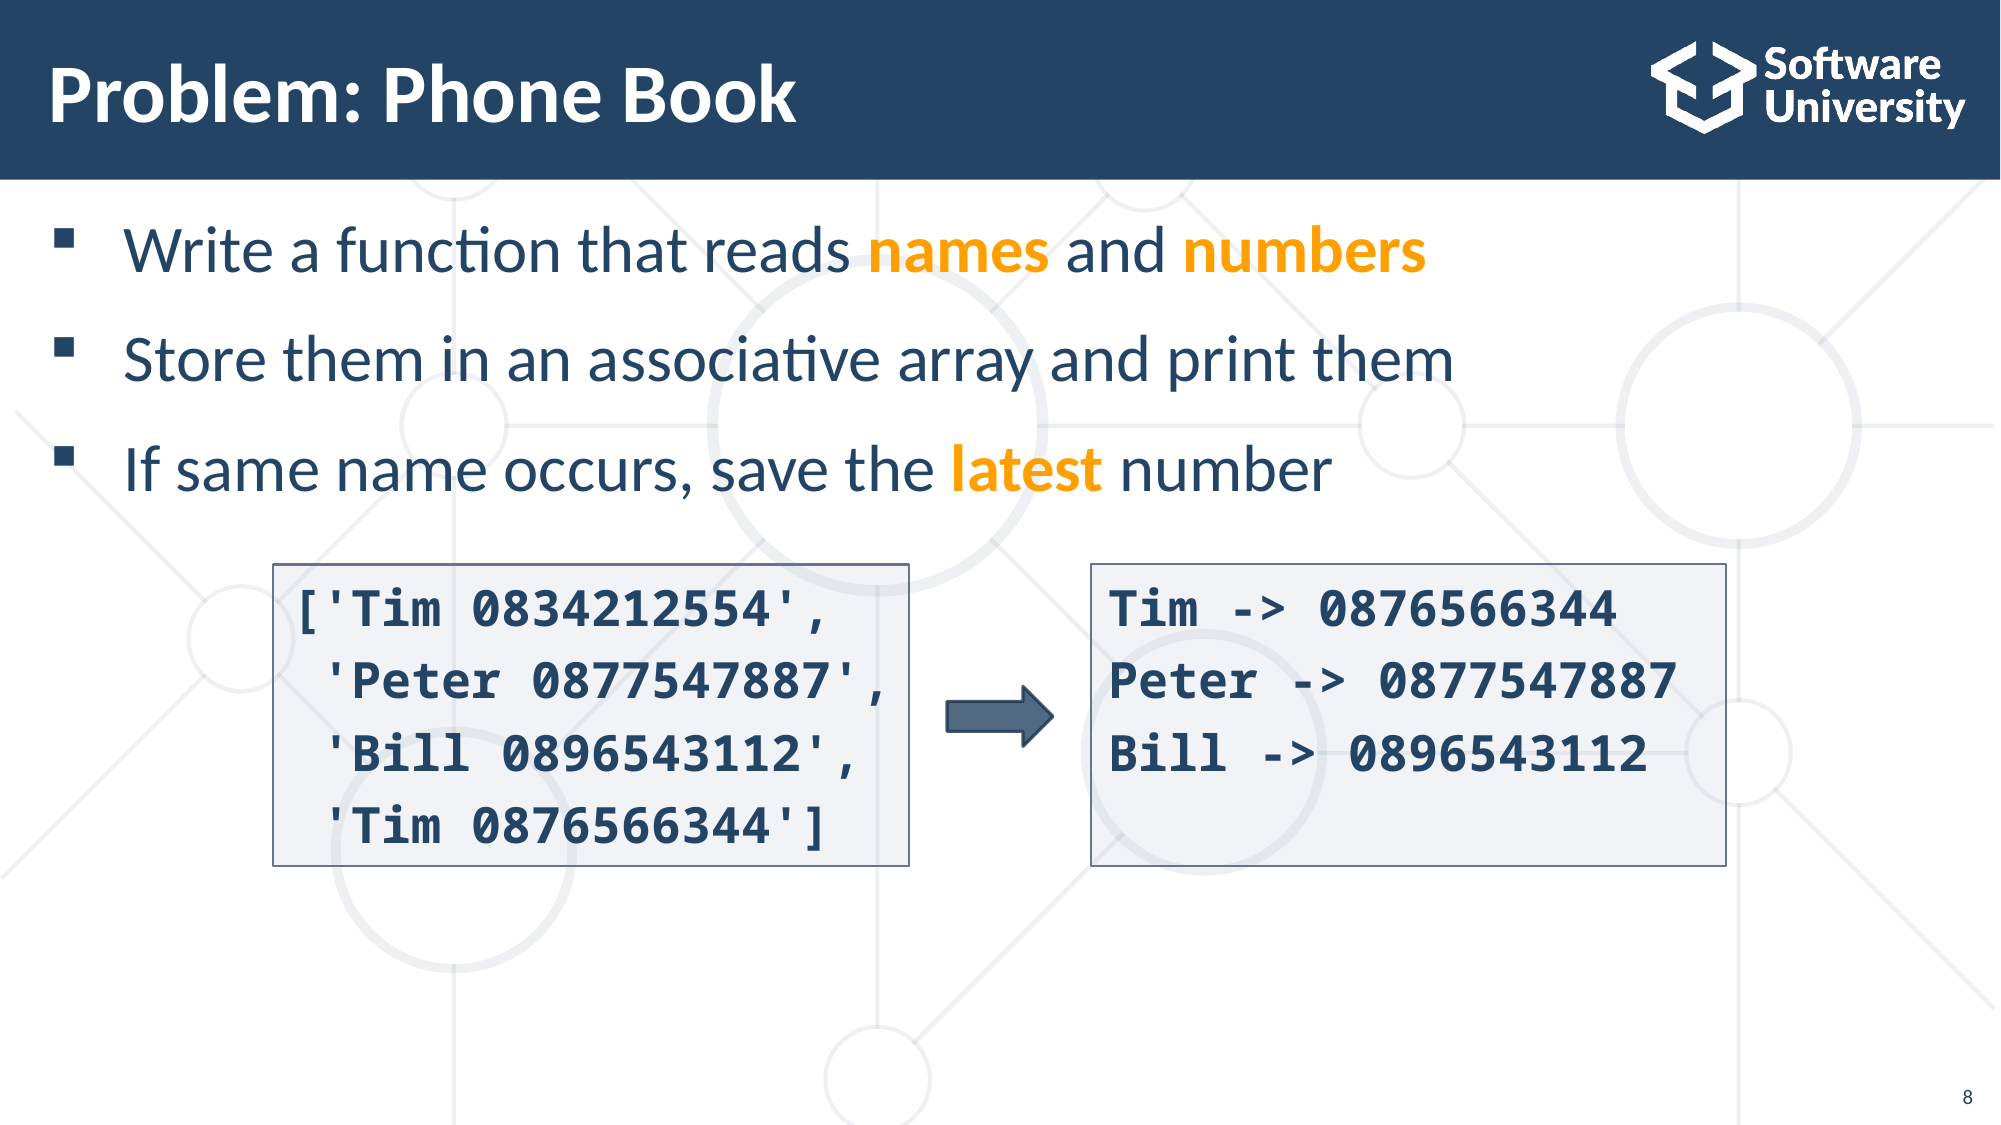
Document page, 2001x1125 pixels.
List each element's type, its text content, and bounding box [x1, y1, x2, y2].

picture [1651, 41, 1966, 134]
slide_number 8 [1927, 1067, 1989, 1117]
title Problem: Phone Book [31, 16, 1625, 162]
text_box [273, 564, 1727, 869]
list Write a function that reads names and numbers Store them in an associative array and print them If same name occurs, save the latest number [31, 196, 1969, 1109]
